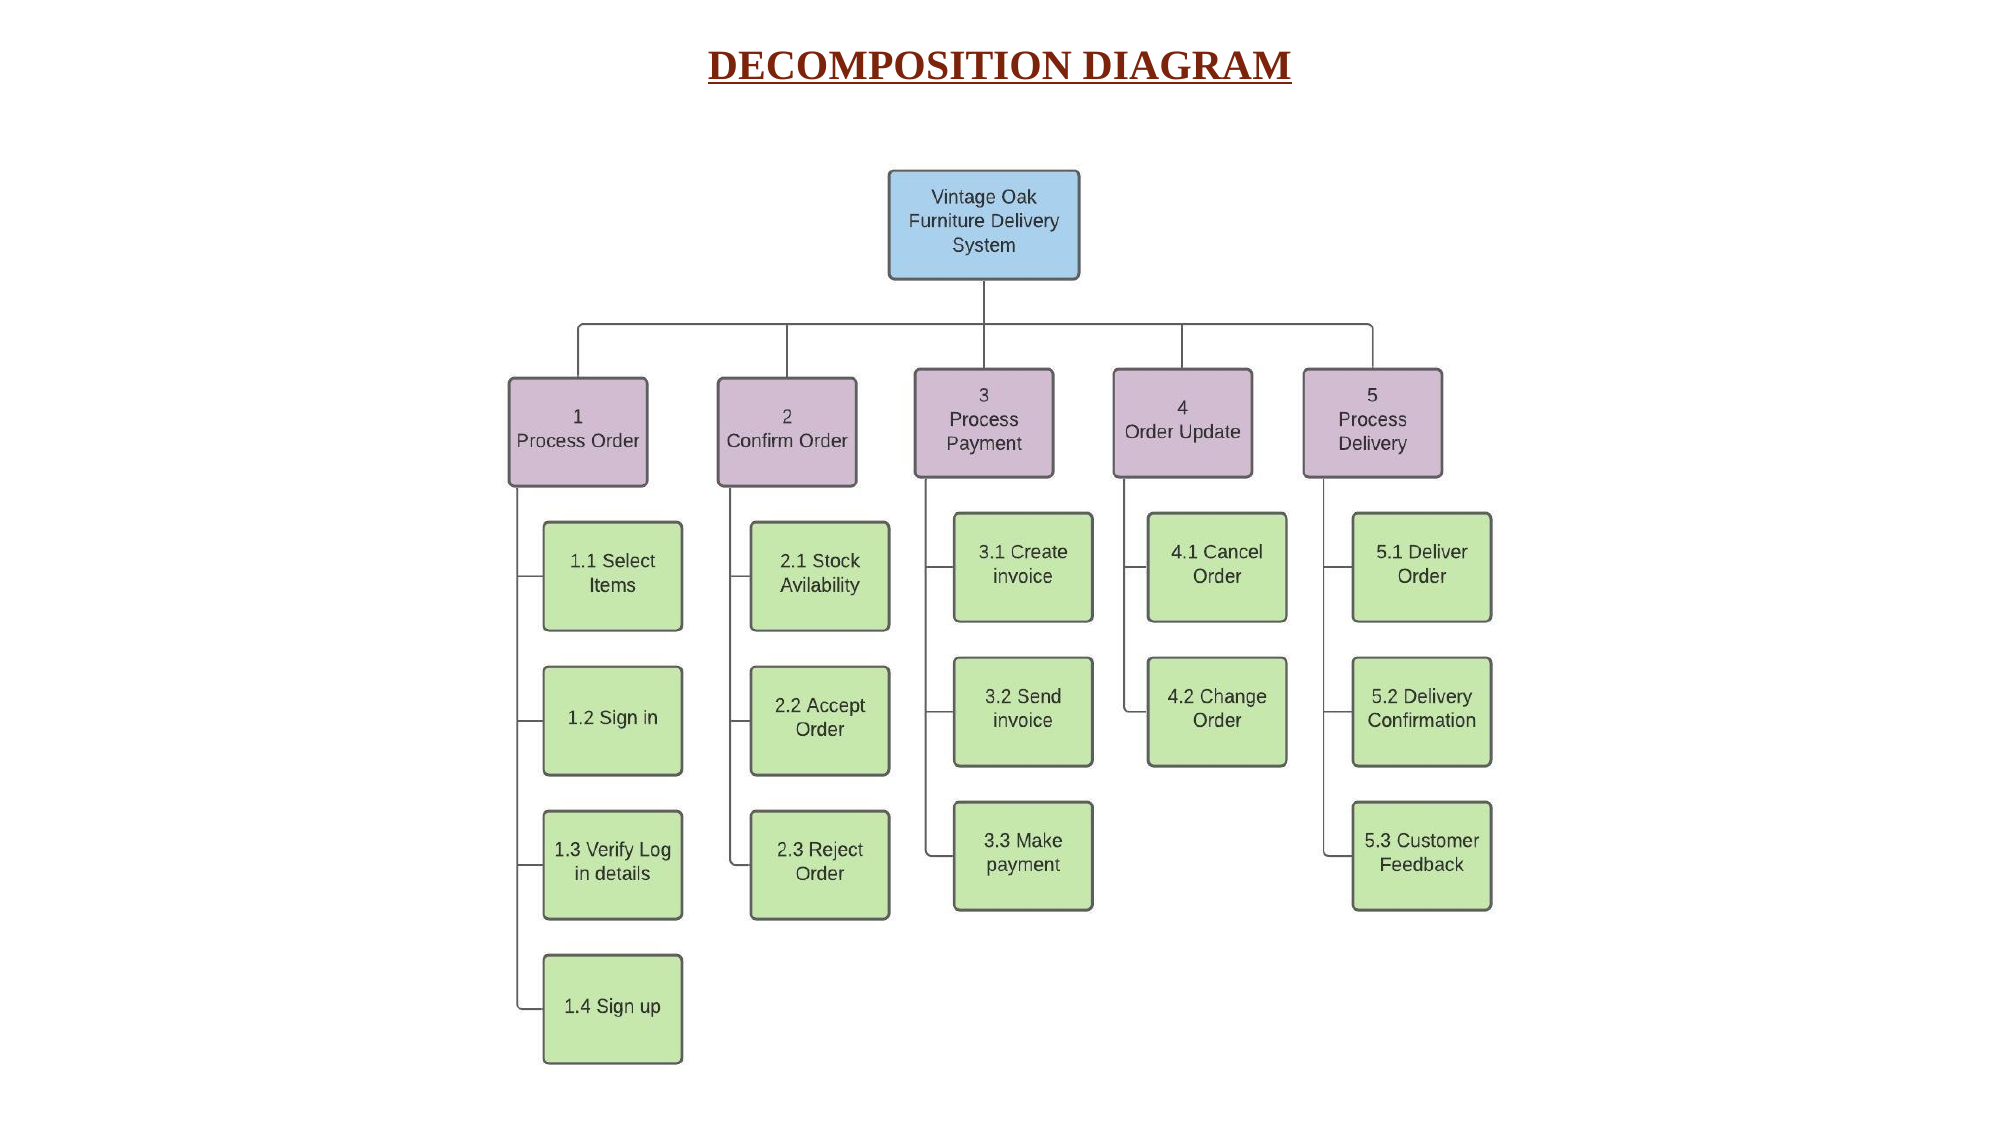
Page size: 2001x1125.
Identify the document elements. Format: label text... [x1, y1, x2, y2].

picture [474, 134, 1526, 1099]
text_box DECOMPOSITION DIAGRAM [692, 26, 1307, 95]
